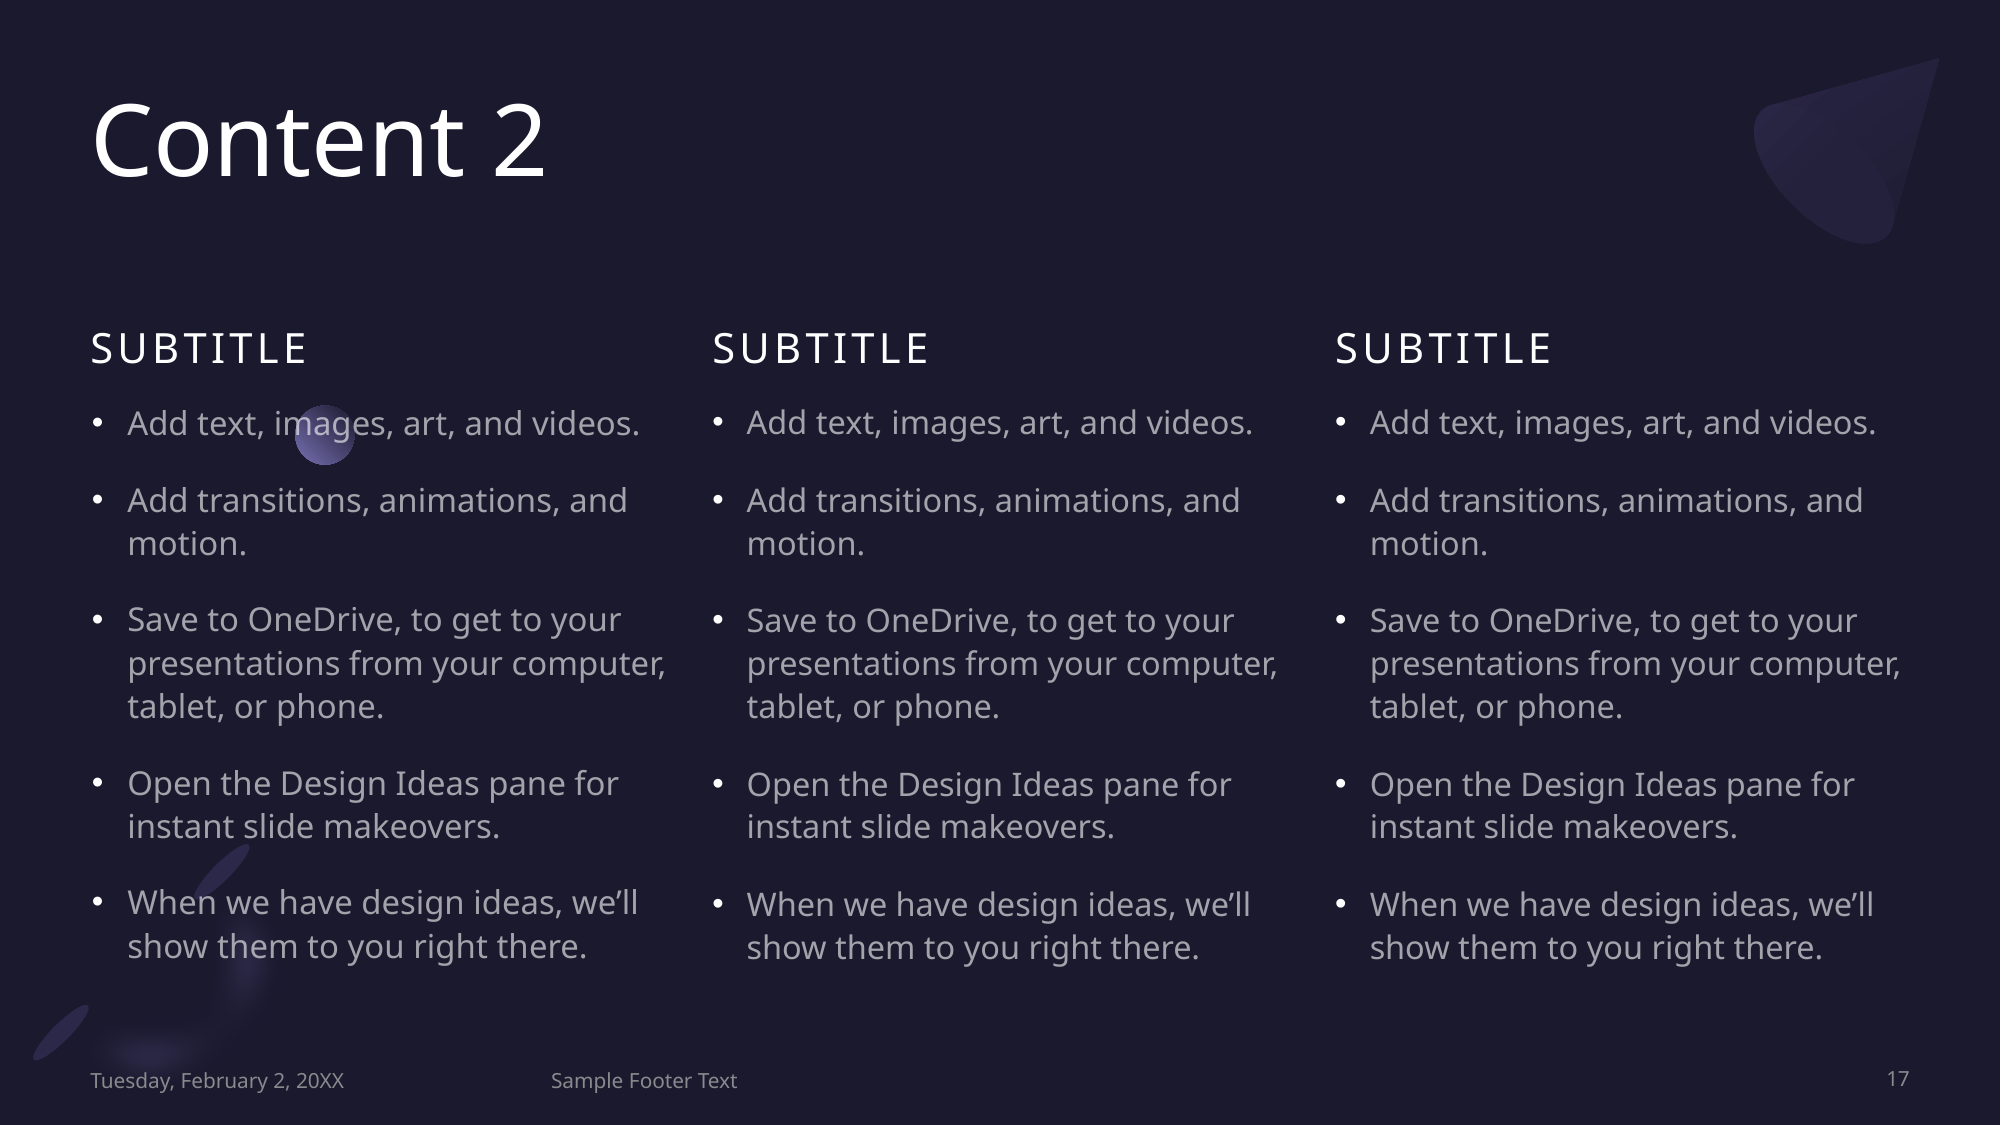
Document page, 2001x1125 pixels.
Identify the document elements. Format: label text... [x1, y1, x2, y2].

list Add text, images, art, and videos. Add transitions, animations, and motion. Save to OneDrive, to get to your presentations from your computer, tablet, or phone. Open the Design Ideas pane for instant slide makeovers. When we have design ideas, we’ll show them to you right there. [1335, 398, 1911, 975]
list Subtitle [90, 283, 675, 372]
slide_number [90, 1067, 522, 1093]
list subtitle [712, 283, 1298, 372]
list Add text, images, art, and videos. Add transitions, animations, and motion. Save to OneDrive, to get to your presentations from your computer, tablet, or phone. Open the Design Ideas pane for instant slide makeovers. When we have design ideas, we’ll show them to you right there. [712, 398, 1288, 975]
title Content 2 [90, 90, 1911, 309]
list subtitle [1335, 283, 1921, 372]
footer Sample Footer Text [551, 1067, 1598, 1093]
list Add text, images, art, and videos. Add transitions, animations, and motion. Save to OneDrive, to get to your presentations from your computer, tablet, or phone. Open the Design Ideas pane for instant slide makeovers. When we have design ideas, we’ll show them to you right there. [91, 398, 677, 976]
slide_number 17 [1632, 1067, 1910, 1093]
